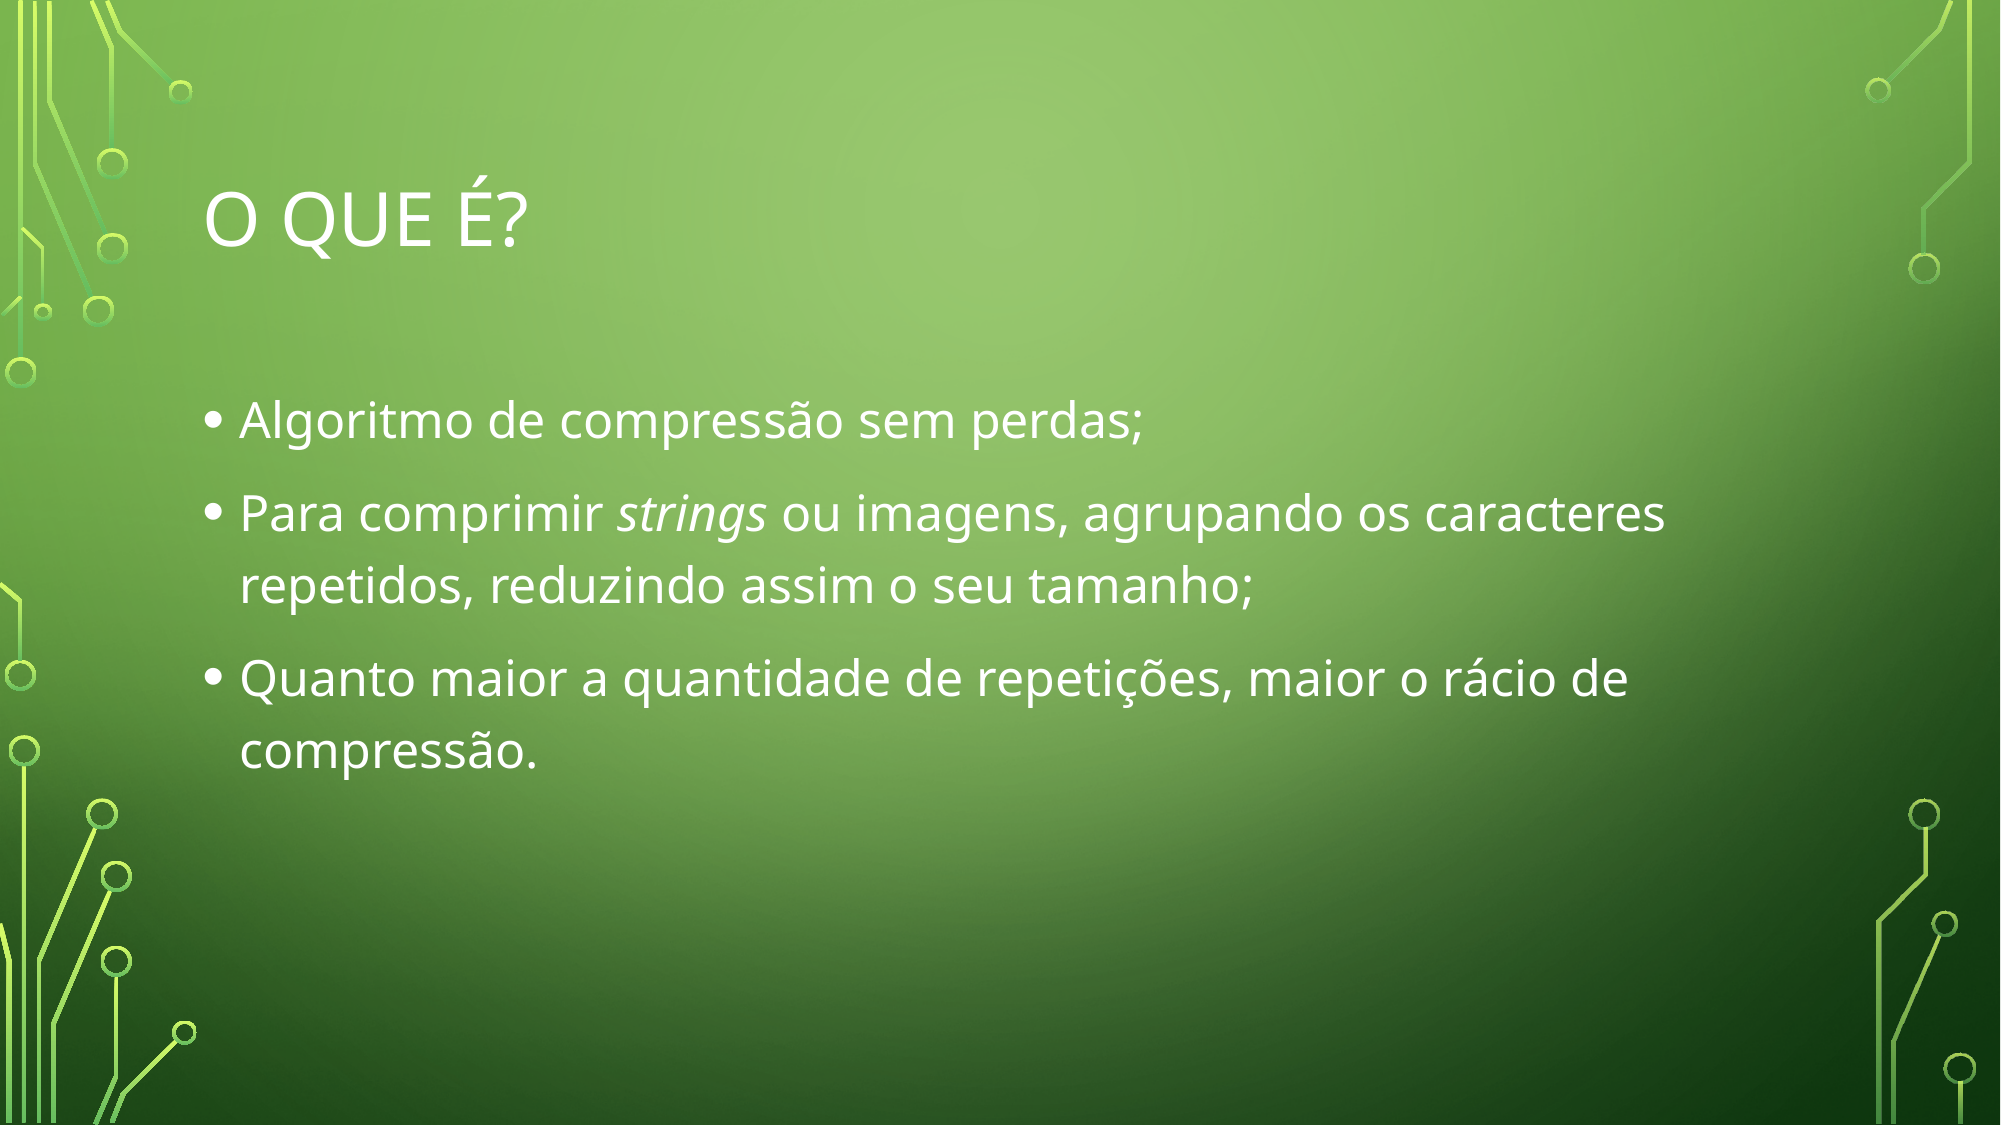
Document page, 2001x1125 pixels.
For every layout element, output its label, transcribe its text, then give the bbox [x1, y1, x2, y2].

title O que é? [187, 101, 1813, 344]
list Algoritmo de compressão sem perdas; Para comprimir strings ou imagens, agrupando os caracteres repetidos, reduzindo assim o seu tamanho; Quanto maior a quantidade de repetições, maior o rácio de compressão. [187, 369, 1813, 950]
